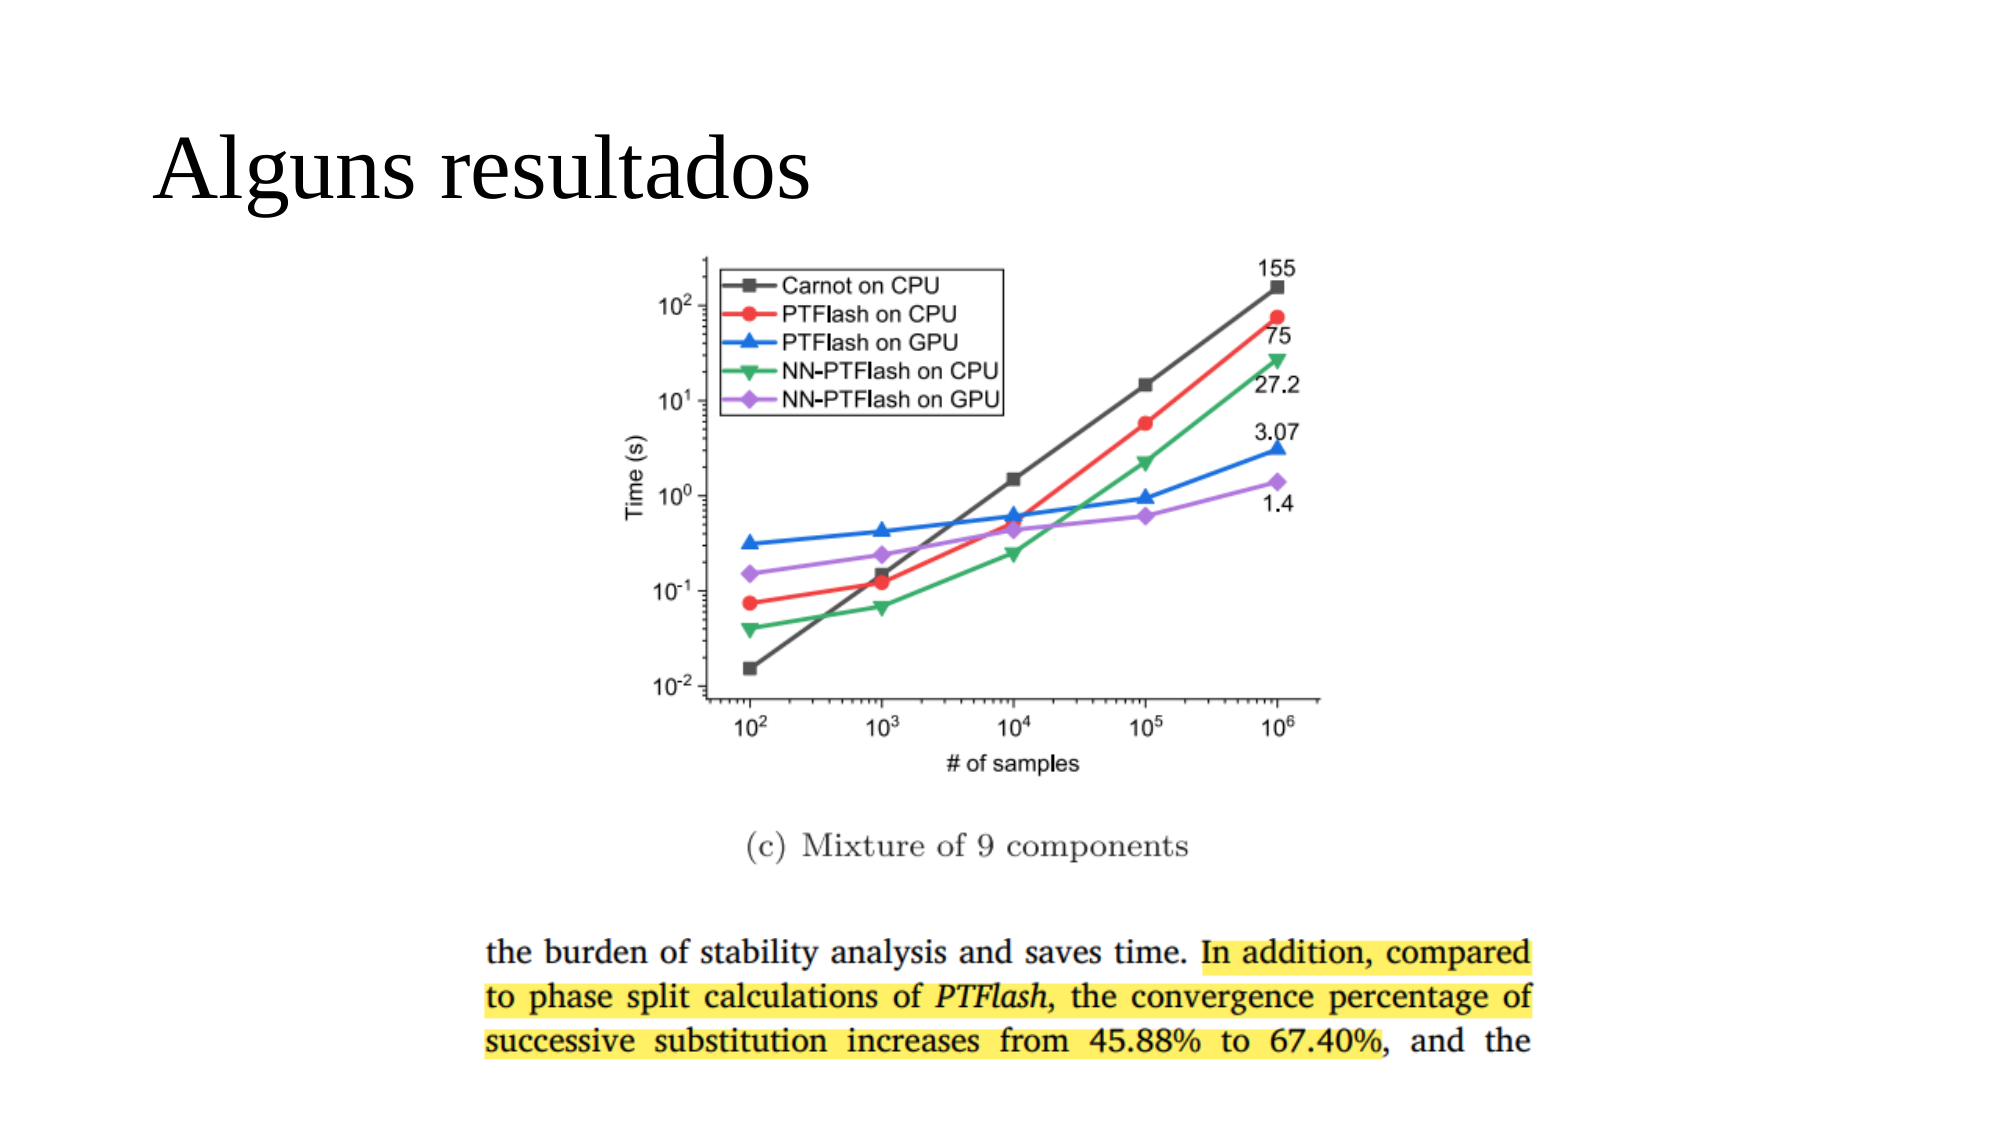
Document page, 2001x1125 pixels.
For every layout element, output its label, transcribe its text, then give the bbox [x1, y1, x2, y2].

title Alguns resultados [137, 59, 1863, 278]
picture [601, 243, 1334, 872]
picture [480, 938, 1542, 1066]
